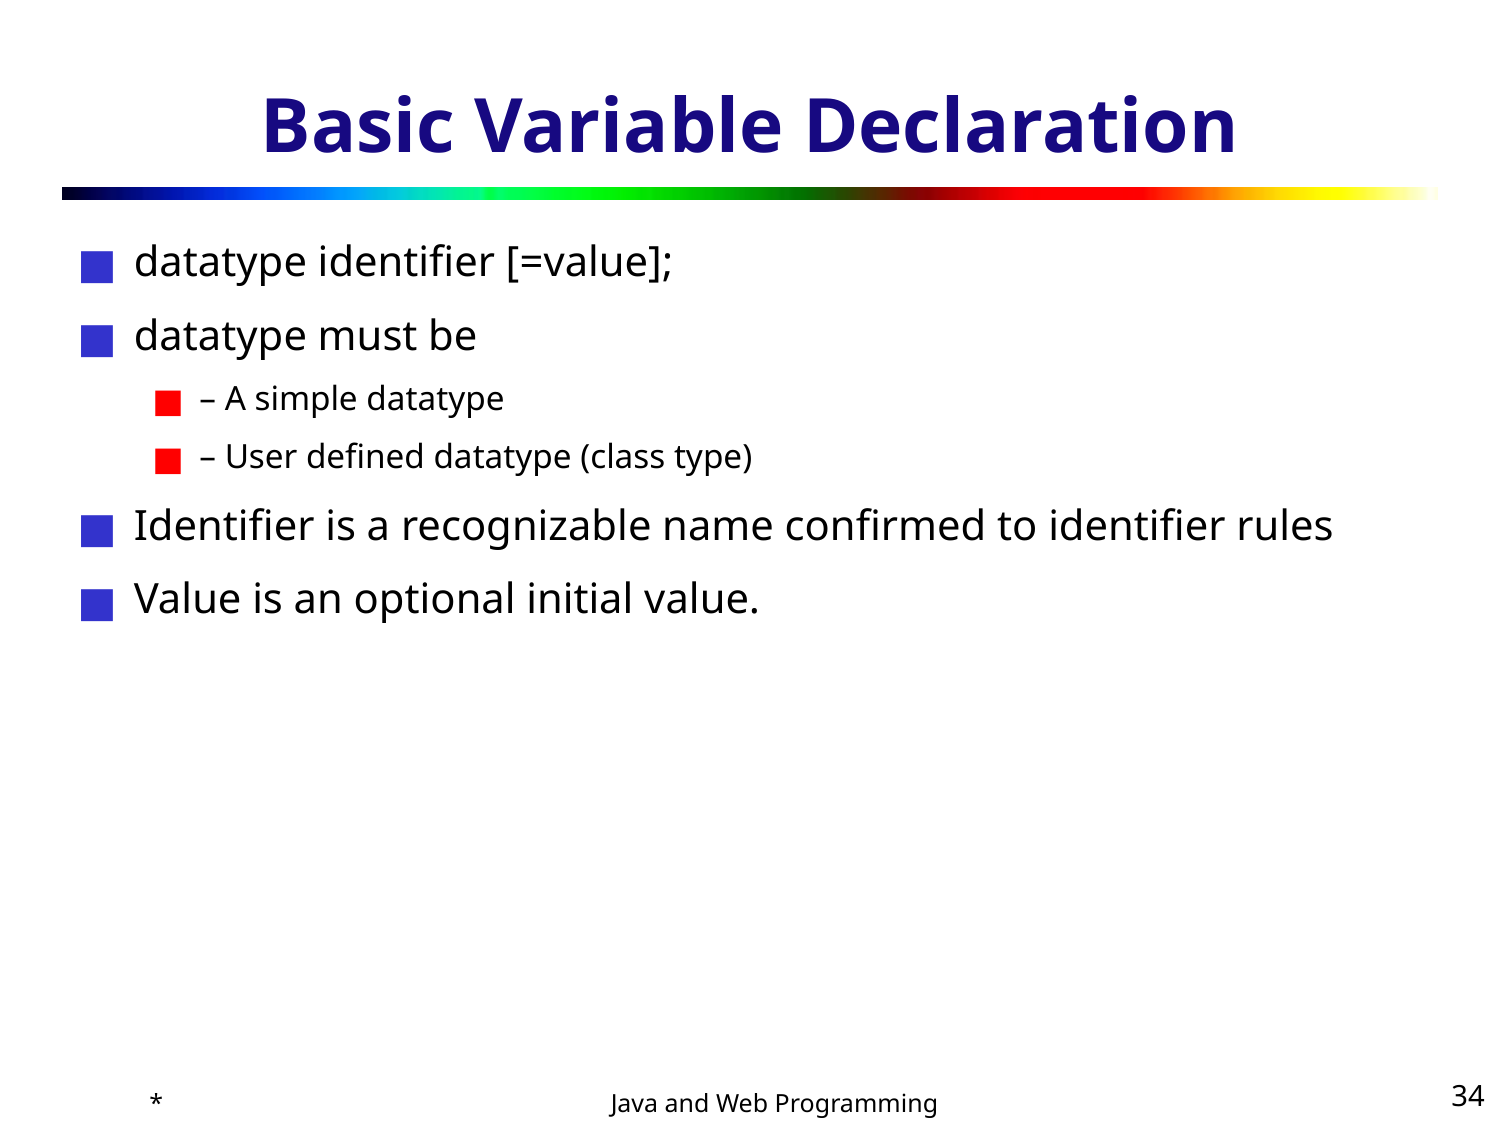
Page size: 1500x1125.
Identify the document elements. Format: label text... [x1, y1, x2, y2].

text_box ‹#› [1187, 1049, 1500, 1125]
text_box Java and Web Programming [537, 1062, 1013, 1125]
text_box * [0, 1049, 313, 1125]
list datatype identifier [=value]; datatype must be – A simple datatype – User defined datatype (class type) Identifier is a recognizable name confirmed to identifier rules Value is an optional initial value. [62, 212, 1450, 1050]
picture [62, 187, 355, 200]
picture [382, 187, 1438, 200]
title Basic Variable Declaration [0, 50, 1500, 175]
